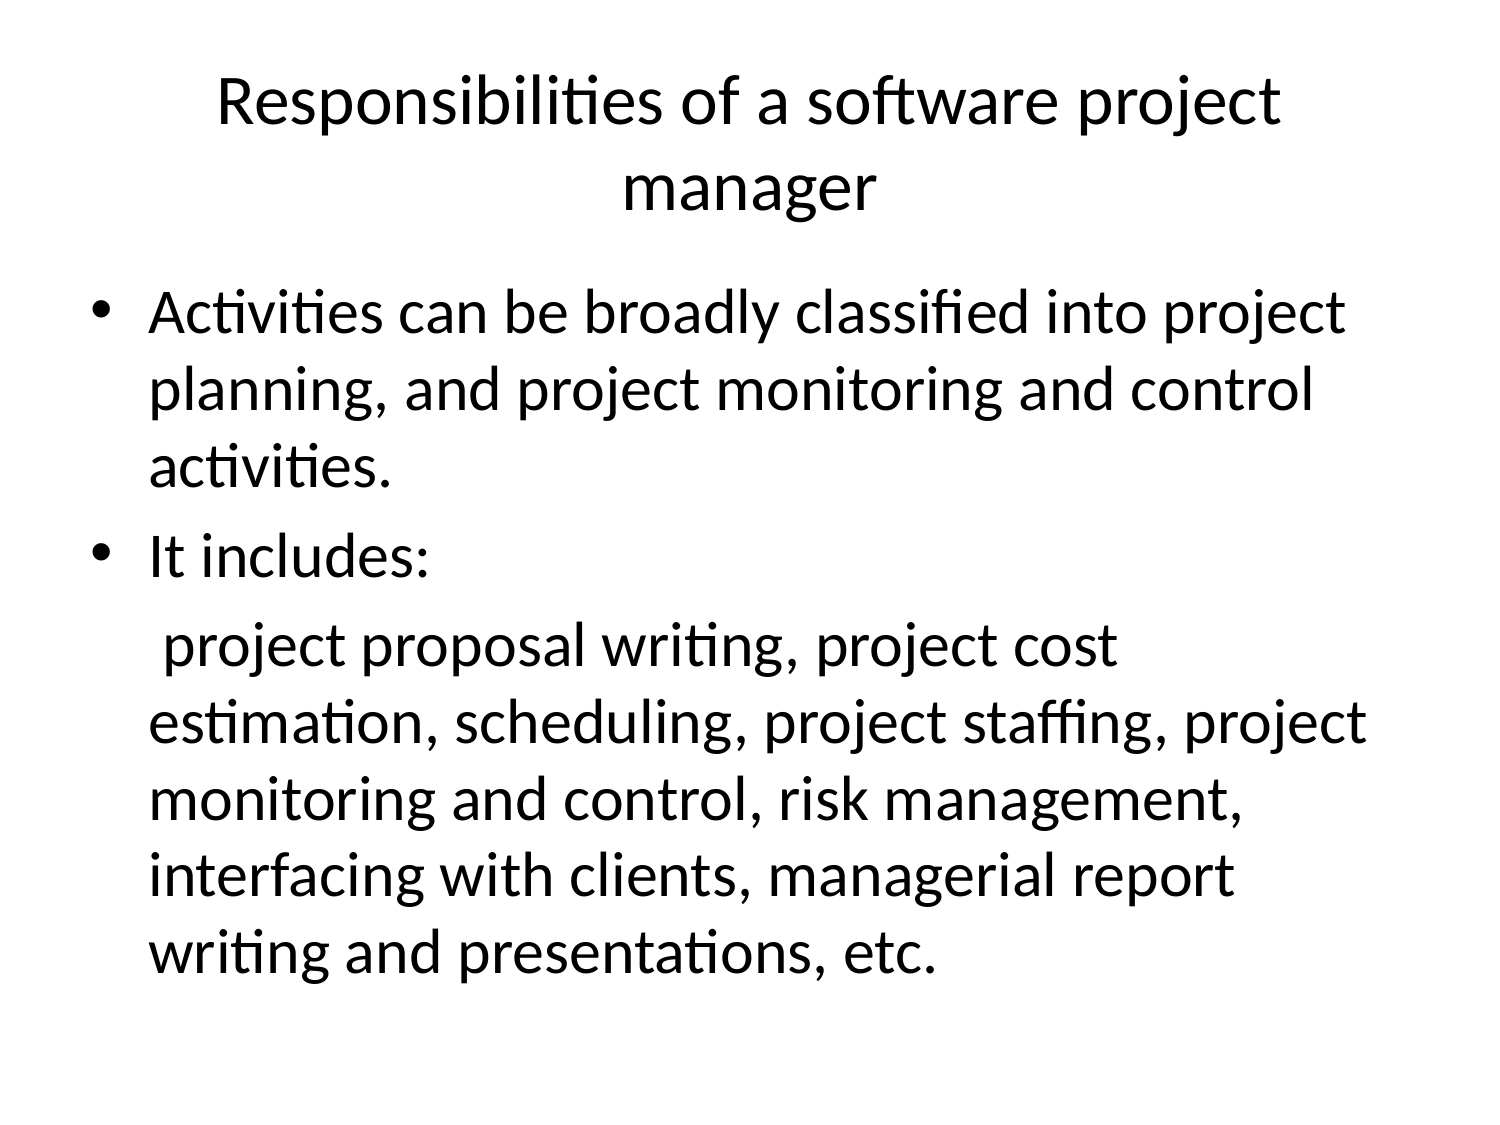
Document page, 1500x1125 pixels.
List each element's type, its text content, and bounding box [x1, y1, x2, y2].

title Responsibilities of a software project manager [75, 45, 1425, 233]
list Activities can be broadly classified into project planning, and project monitoring and control activities. It includes: project proposal writing, project cost estimation, scheduling, project staffing, project monitoring and control, risk management, interfacing with clients, managerial report writing and presentations, etc. [75, 262, 1425, 1005]
